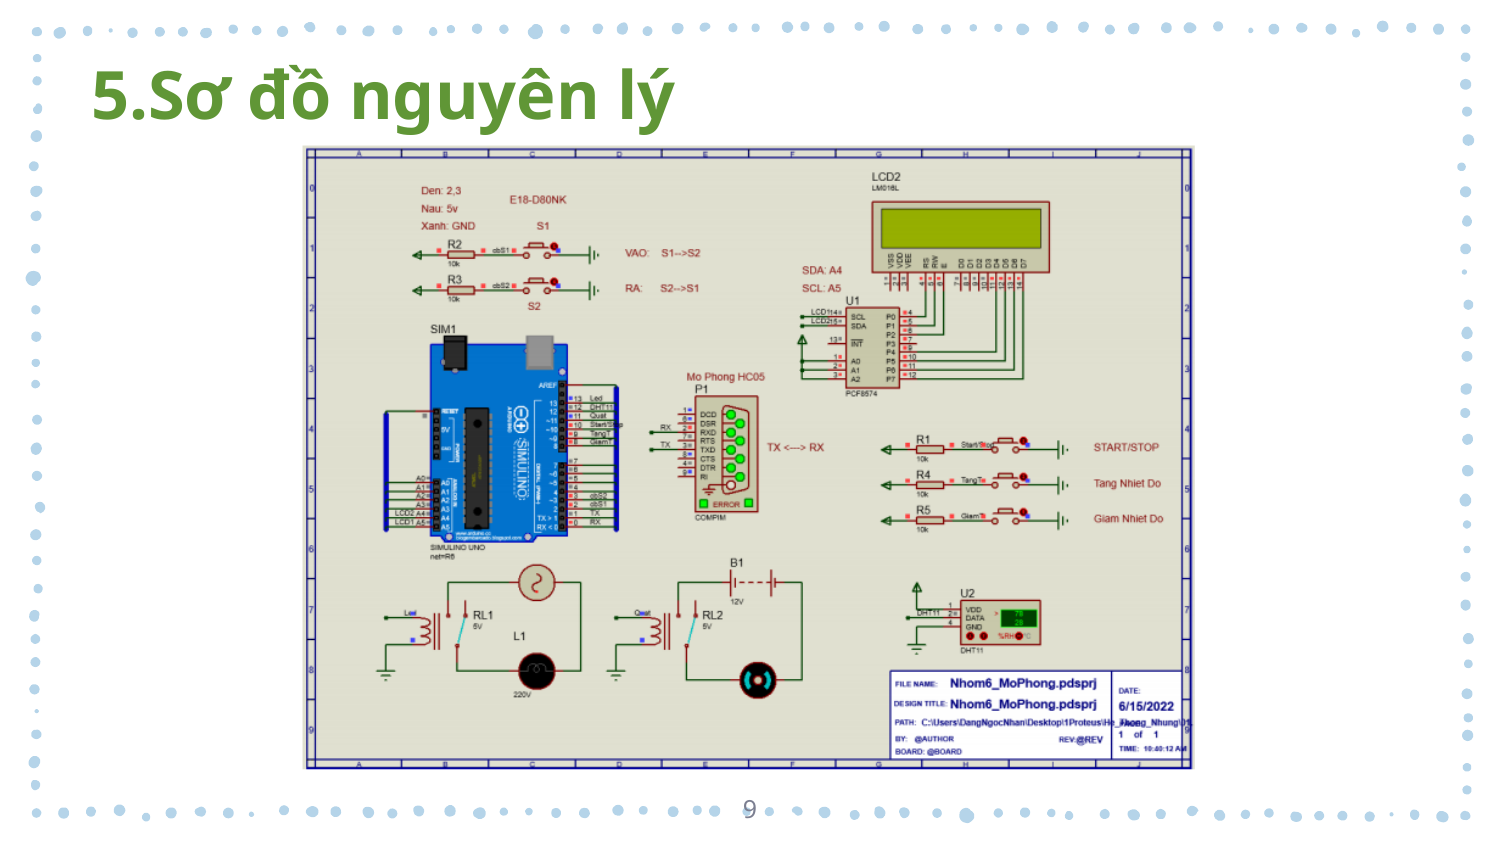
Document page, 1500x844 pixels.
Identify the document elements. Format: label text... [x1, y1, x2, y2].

picture [298, 142, 1202, 774]
slide_number 9 [0, 778, 1500, 843]
title 5.Sơ đồ nguyên lý [76, 59, 1284, 148]
